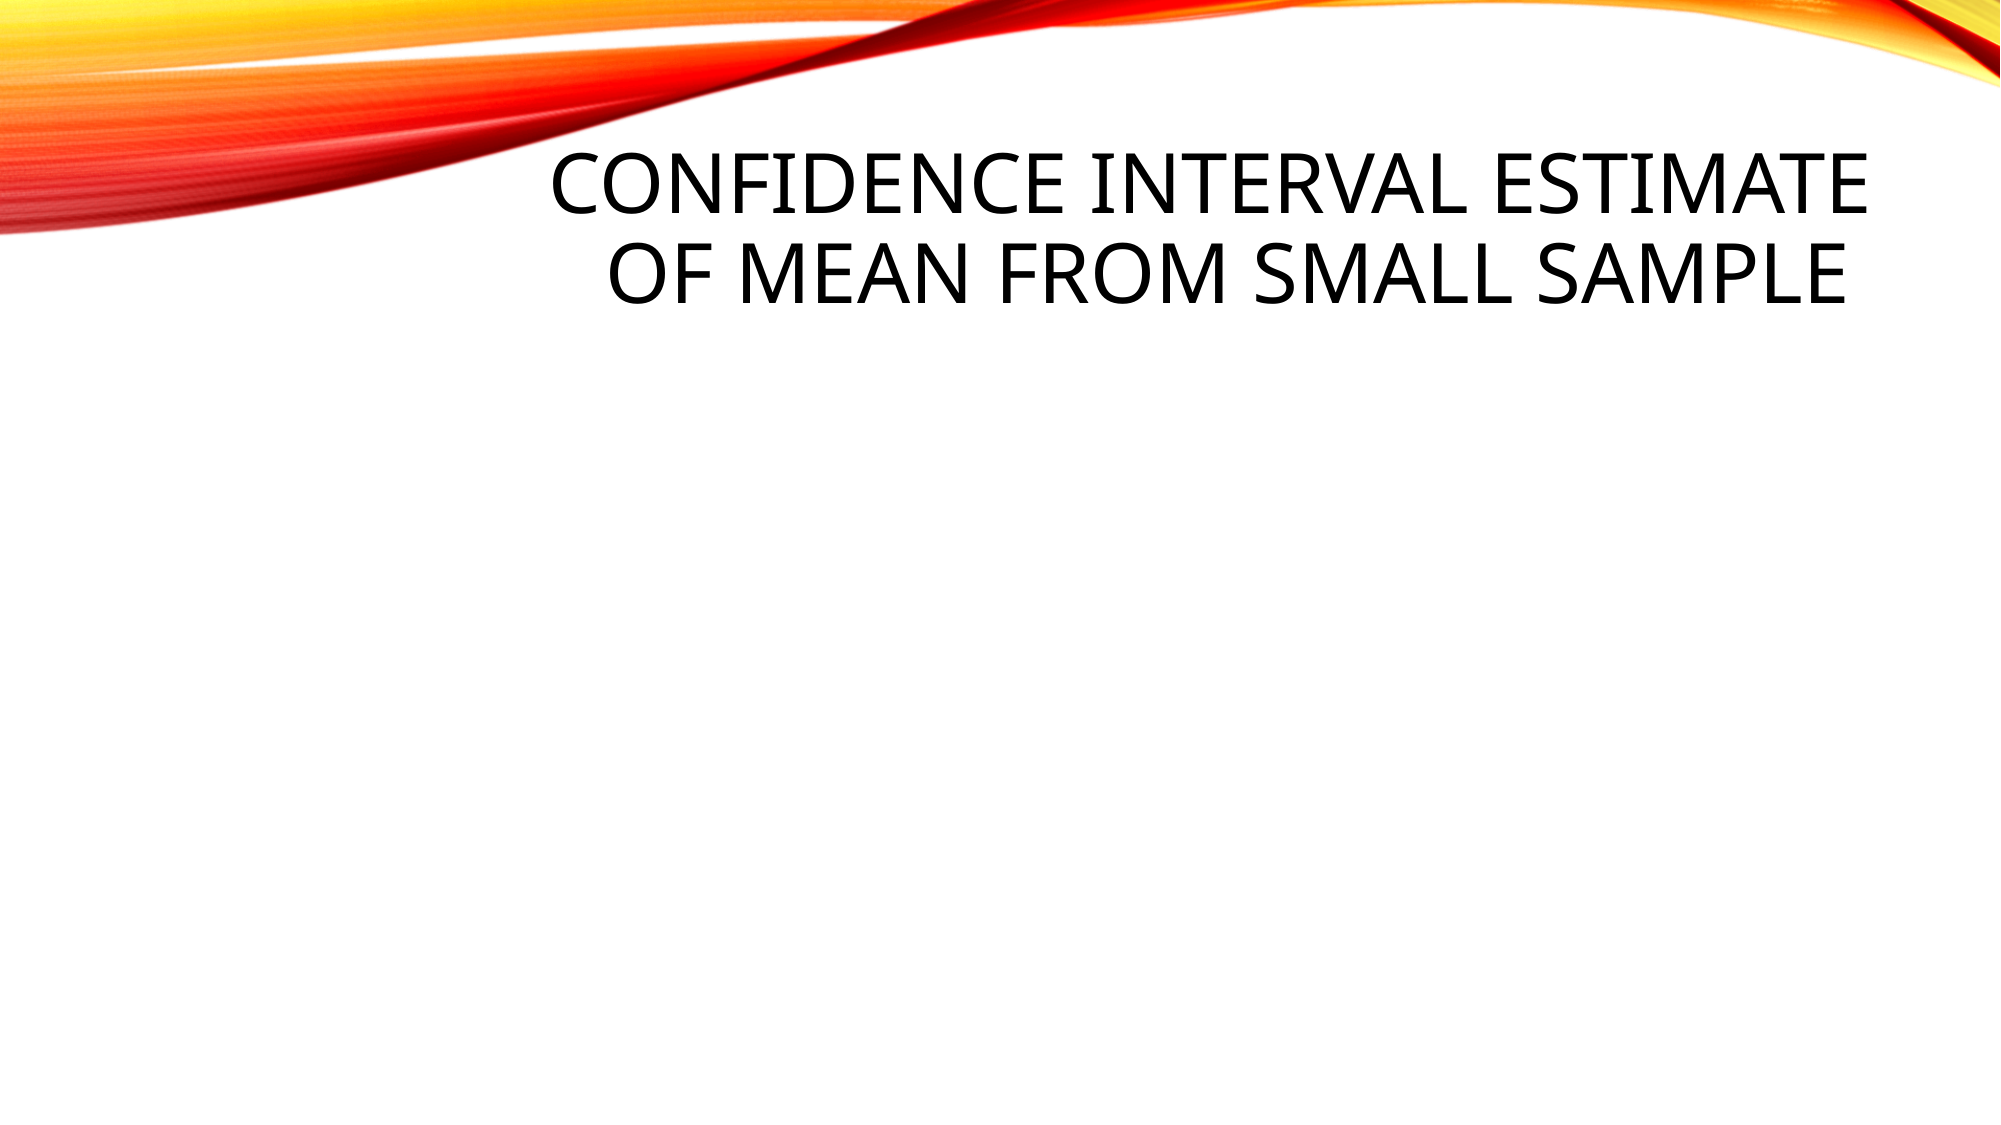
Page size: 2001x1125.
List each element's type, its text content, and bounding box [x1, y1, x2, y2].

title Confidence interval estimate of Mean from small sample [474, 125, 1888, 338]
picture [0, 0, 2000, 237]
